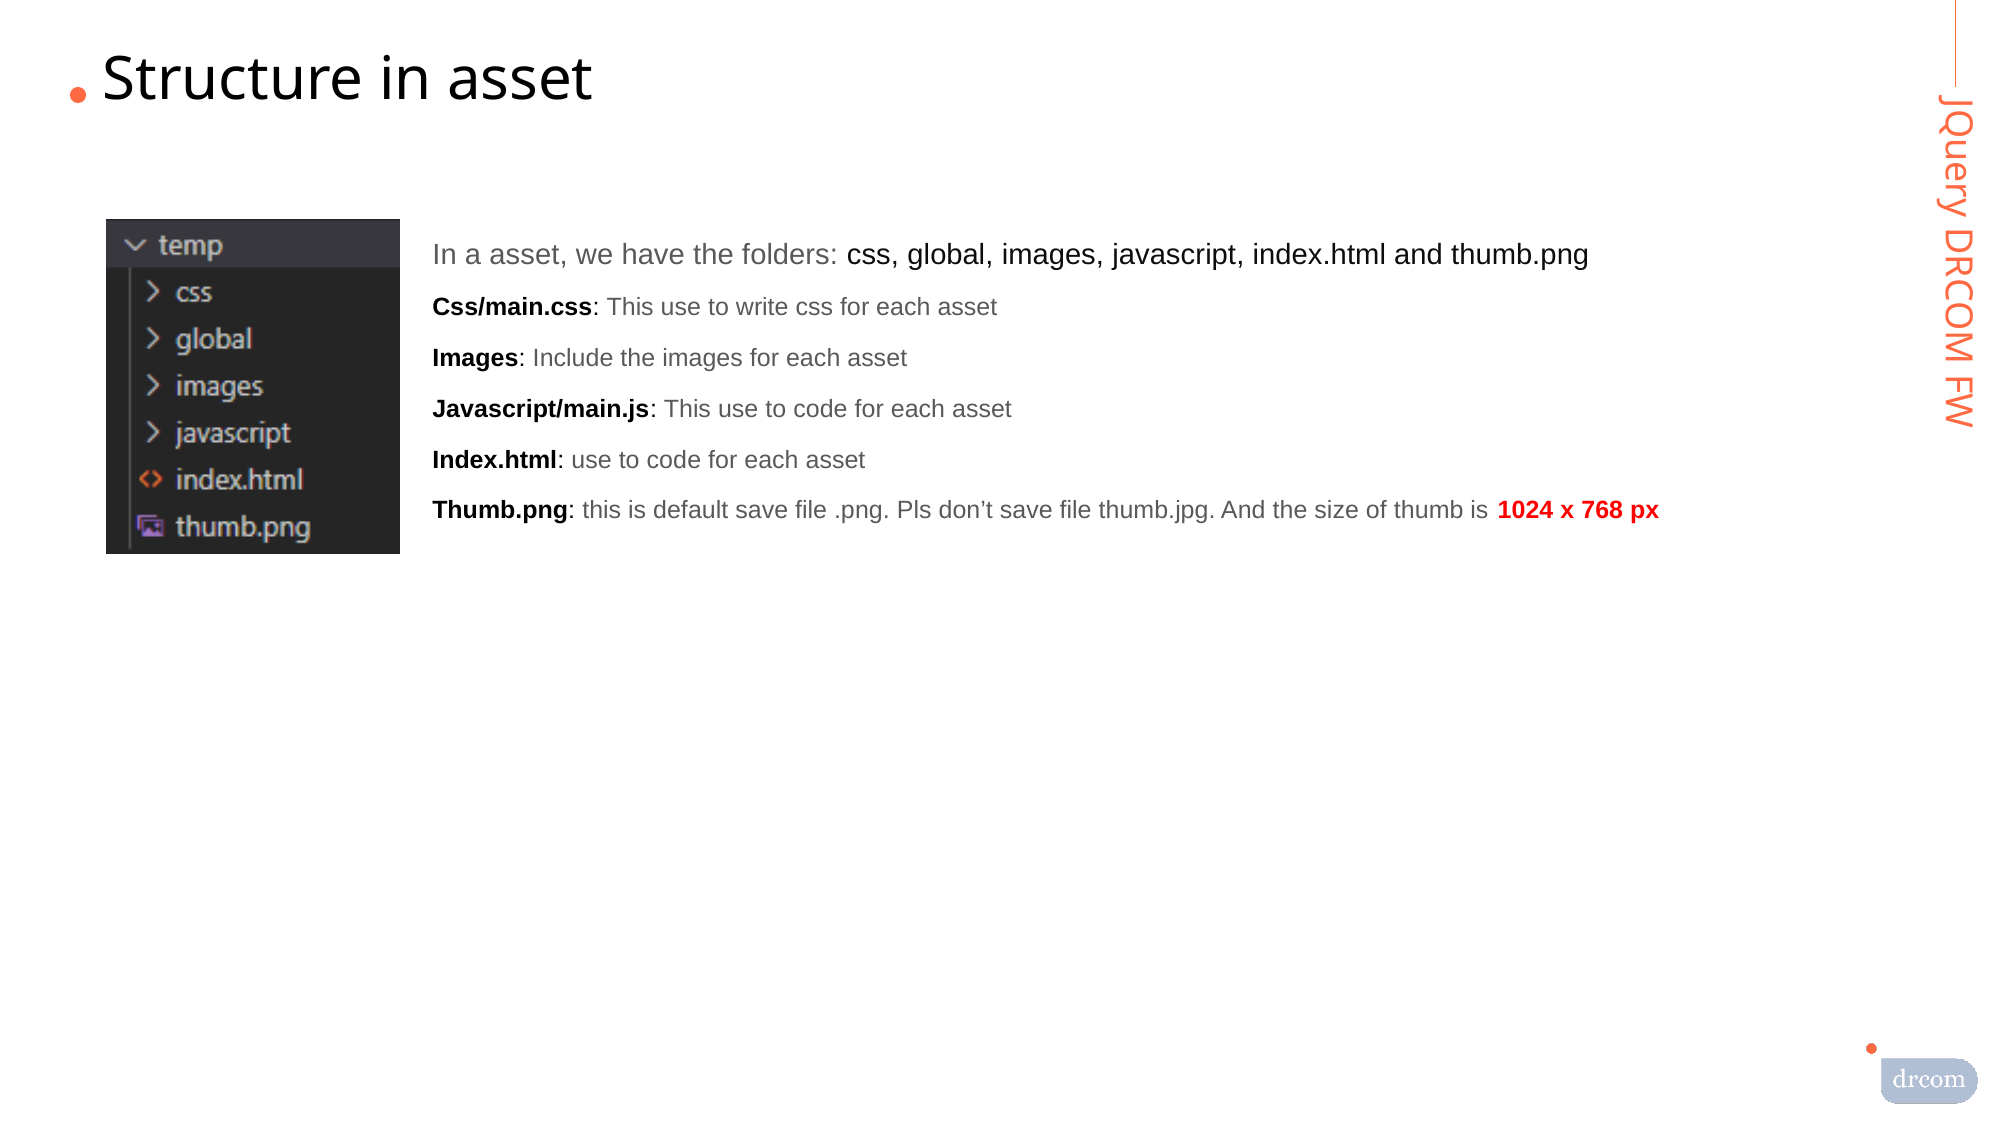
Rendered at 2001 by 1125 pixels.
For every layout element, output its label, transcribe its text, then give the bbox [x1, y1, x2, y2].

list In a asset, we have the folders: css, global, images, javascript, index.html and thumb.png Css/main.css: This use to write css for each asset Images: Include the images for each asset Javascript/main.js: This use to code for each asset Index.html: use to code for each asset Thumb.png: this is default save file .png. Pls don’t save file thumb.jpg. And the size of thumb is 1024 x 768 px [417, 227, 1825, 546]
picture [105, 219, 400, 554]
list JQuery DRCOM FW [1931, 83, 1986, 823]
title Structure in asset [87, 40, 1812, 121]
picture [1851, 1028, 2000, 1125]
